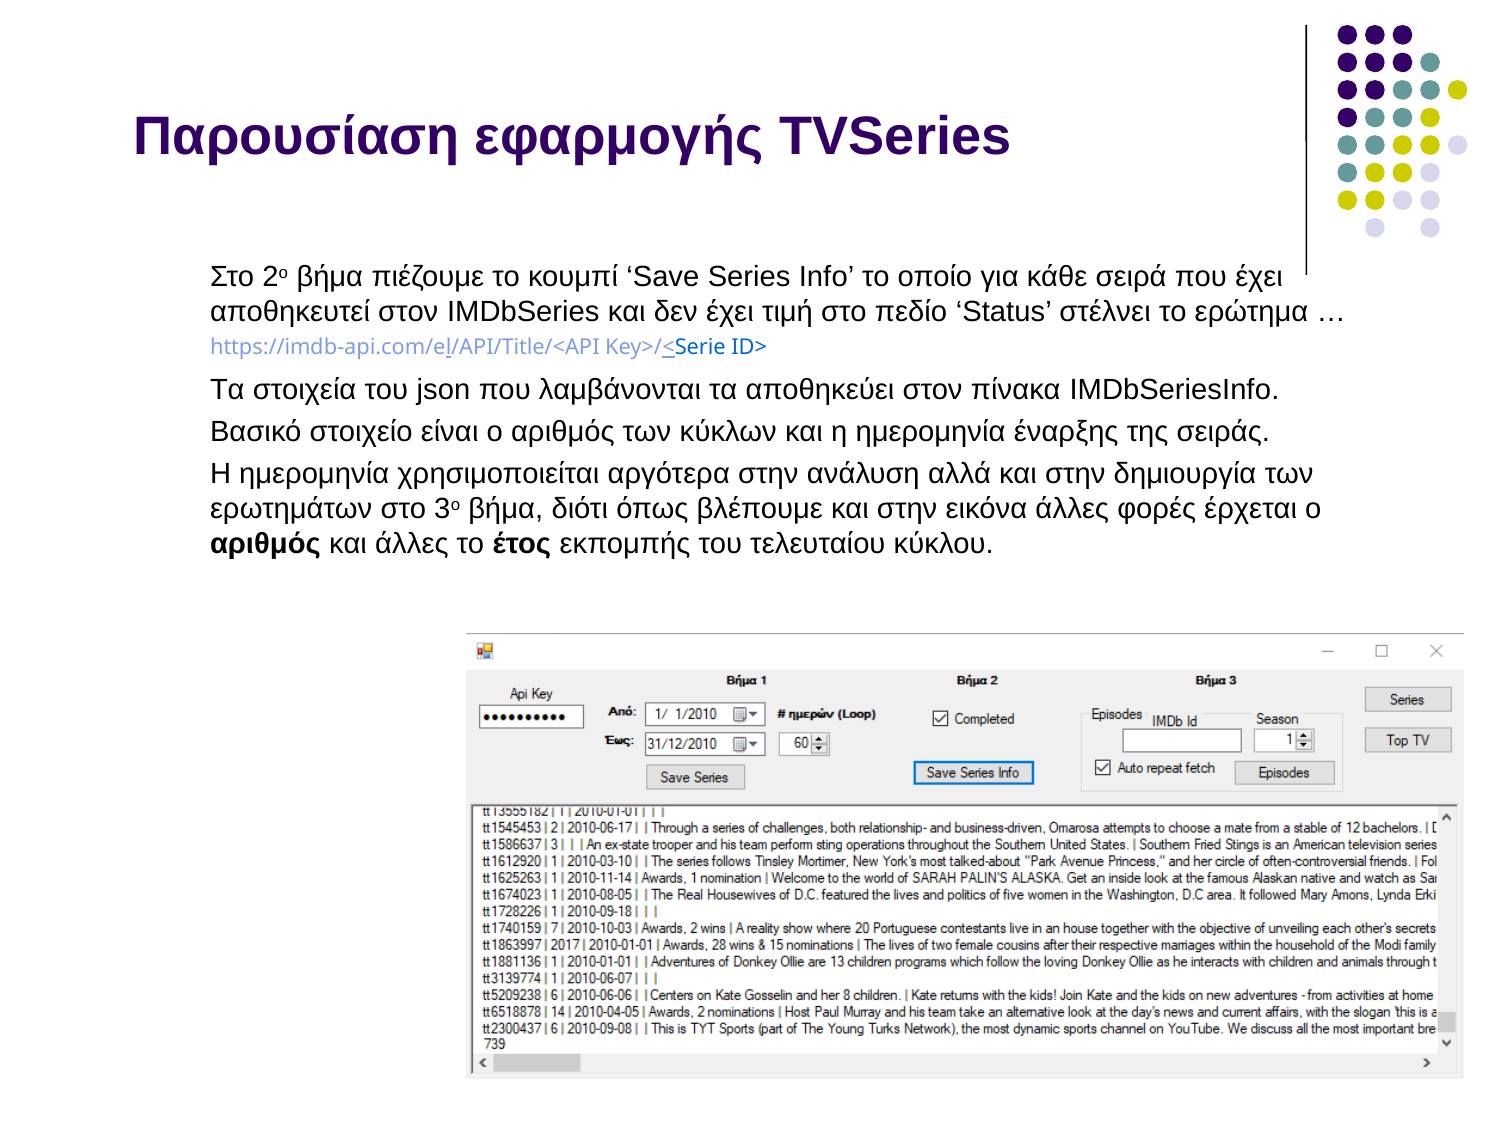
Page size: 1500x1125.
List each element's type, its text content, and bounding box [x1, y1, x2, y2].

text_box Παρουσίαση εφαρμογής TVSeries [118, 0, 1382, 173]
picture [466, 633, 1465, 1079]
list Στο 2ο βήμα πιέζουμε το κουμπί ‘Save Series Info’ το οποίο για κάθε σειρά που έχει αποθηκευτεί στον IMDbSeries και δεν έχει τιμή στο πεδίο ‘Status’ στέλνει το ερώτημα … https://imdb-api.com/el/API/Title/<API Key>/<Serie ID> Tα στοιχεία του json που λαμβάνονται τα αποθηκεύει στον πίνακα IMDbSeriesInfo. Βασικό στοιχείο είναι ο αριθμός των κύκλων και η ημερομηνία έναρξης της σειράς. Η ημερομηνία χρησιμοποιείται αργότερα στην ανάλυση αλλά και στην δημιουργία των ερωτημάτων στο 3ο βήμα, διότι όπως βλέπουμε και στην εικόνα άλλες φορές έρχεται ο αριθμός και άλλες το έτος εκπομπής του τελευταίου κύκλου. [187, 249, 1400, 974]
